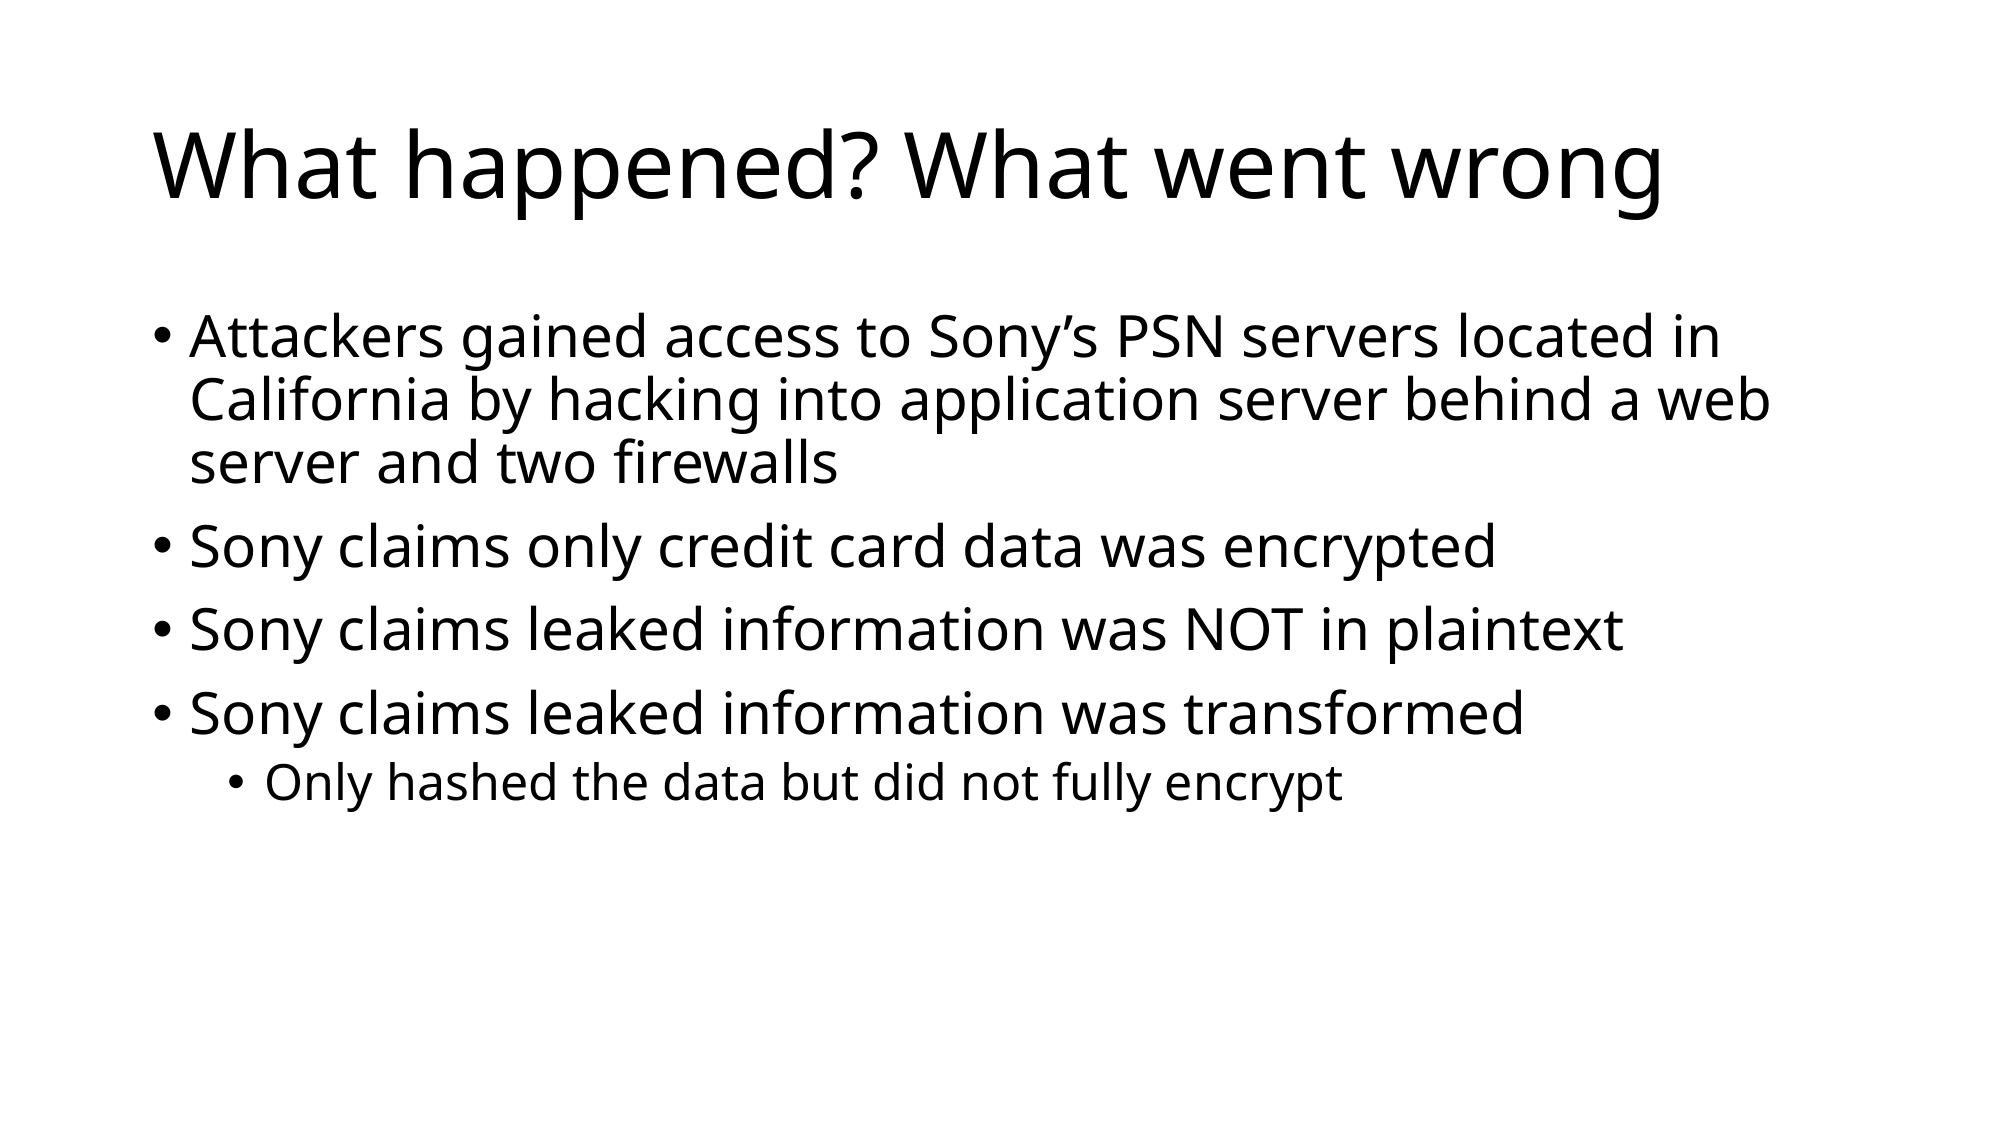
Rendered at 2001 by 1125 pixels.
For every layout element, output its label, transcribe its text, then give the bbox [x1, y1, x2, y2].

list Attackers gained access to Sony’s PSN servers located in California by hacking into application server behind a web server and two firewalls Sony claims only credit card data was encrypted Sony claims leaked information was NOT in plaintext Sony claims leaked information was transformed Only hashed the data but did not fully encrypt [137, 299, 1863, 1014]
title What happened? What went wrong [137, 59, 1863, 278]
